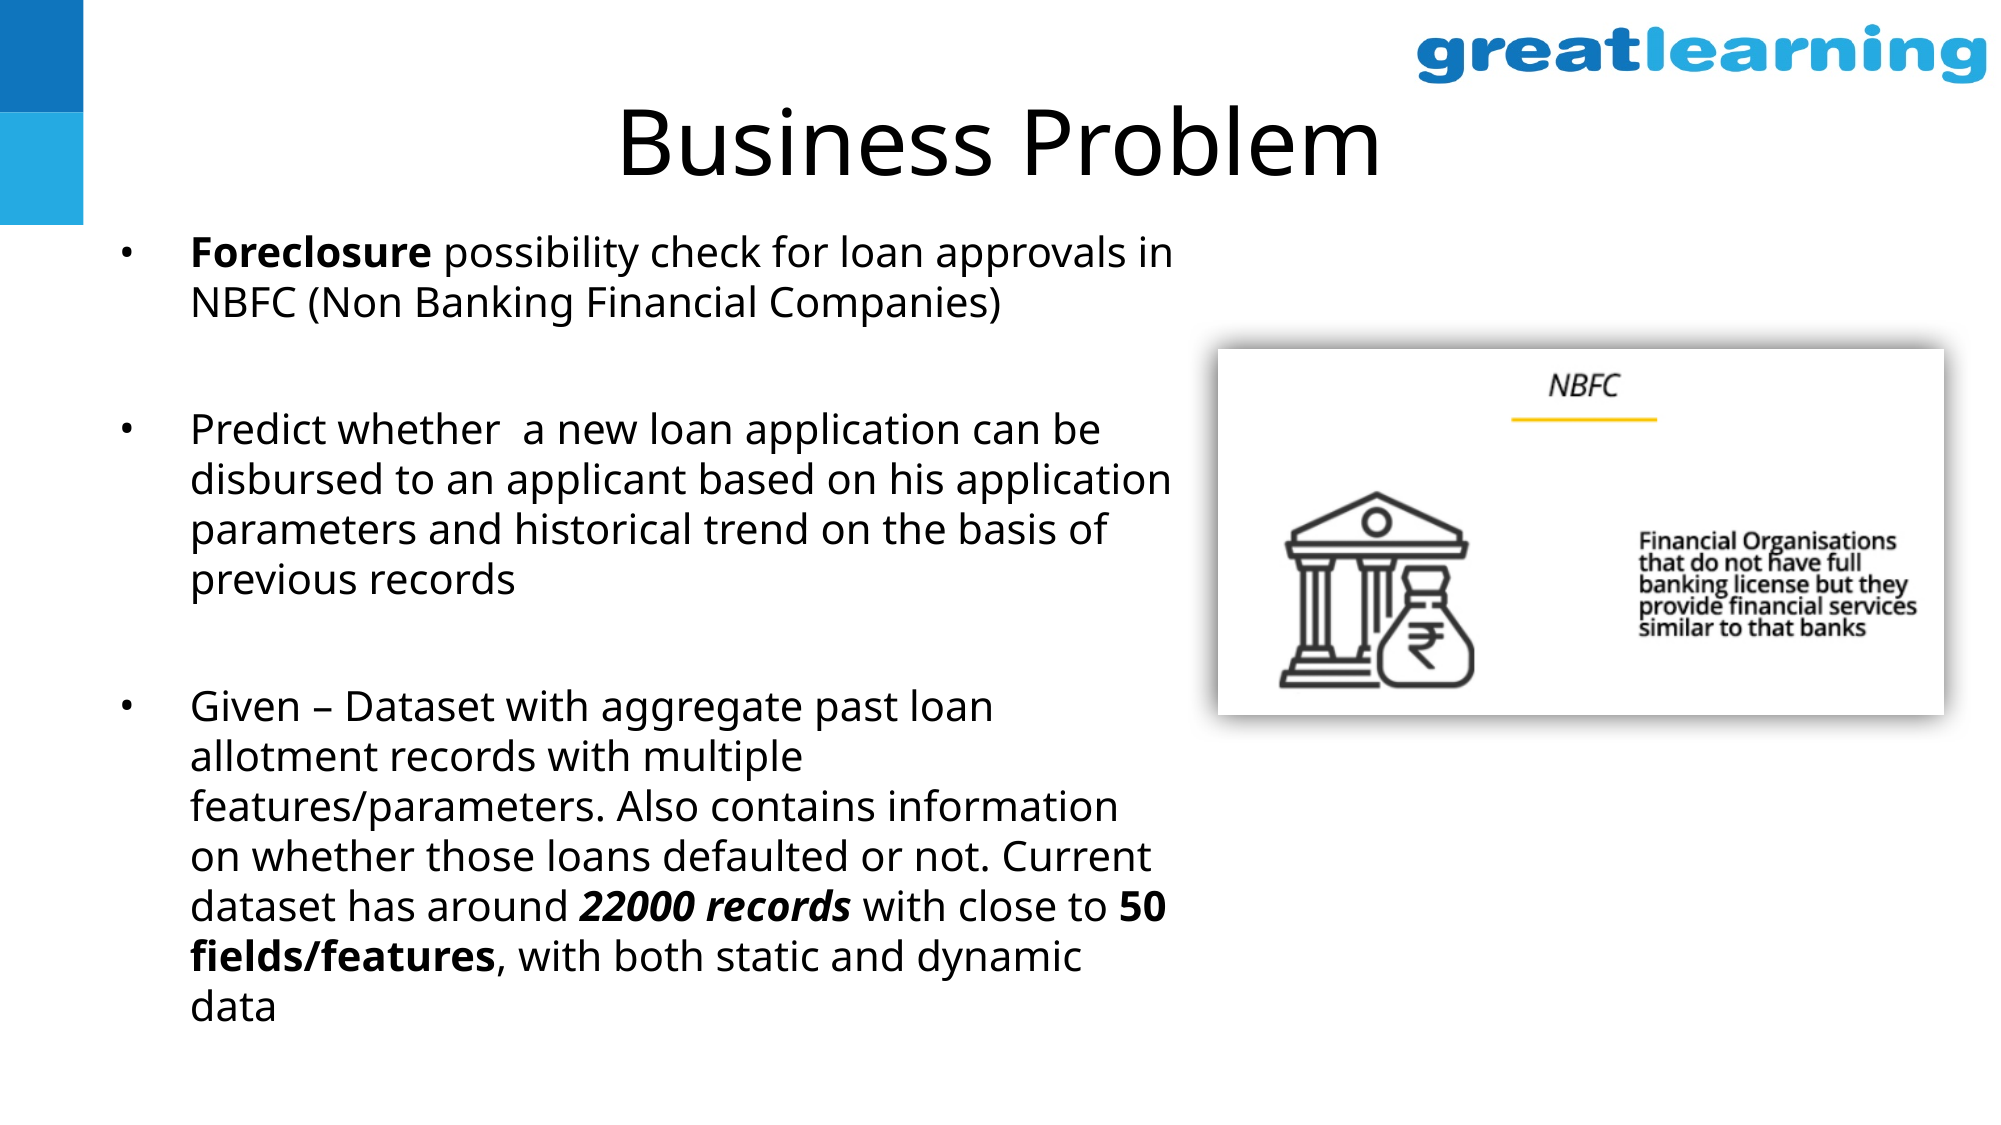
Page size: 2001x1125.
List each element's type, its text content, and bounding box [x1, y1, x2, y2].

picture [1406, 0, 1998, 93]
list Foreclosure possibility check for loan approvals in NBFC (Non Banking Financial Companies) Predict whether a new loan application can be disbursed to an applicant based on his application parameters and historical trend on the basis of previous records Given – Dataset with aggregate past loan allotment records with multiple features/parameters. Also contains information on whether those loans defaulted or not. Current dataset has around 22000 records with close to 50 fields/features, with both static and dynamic data [99, 211, 1191, 954]
title Business Problem [99, 45, 1900, 233]
picture [1217, 348, 1944, 715]
